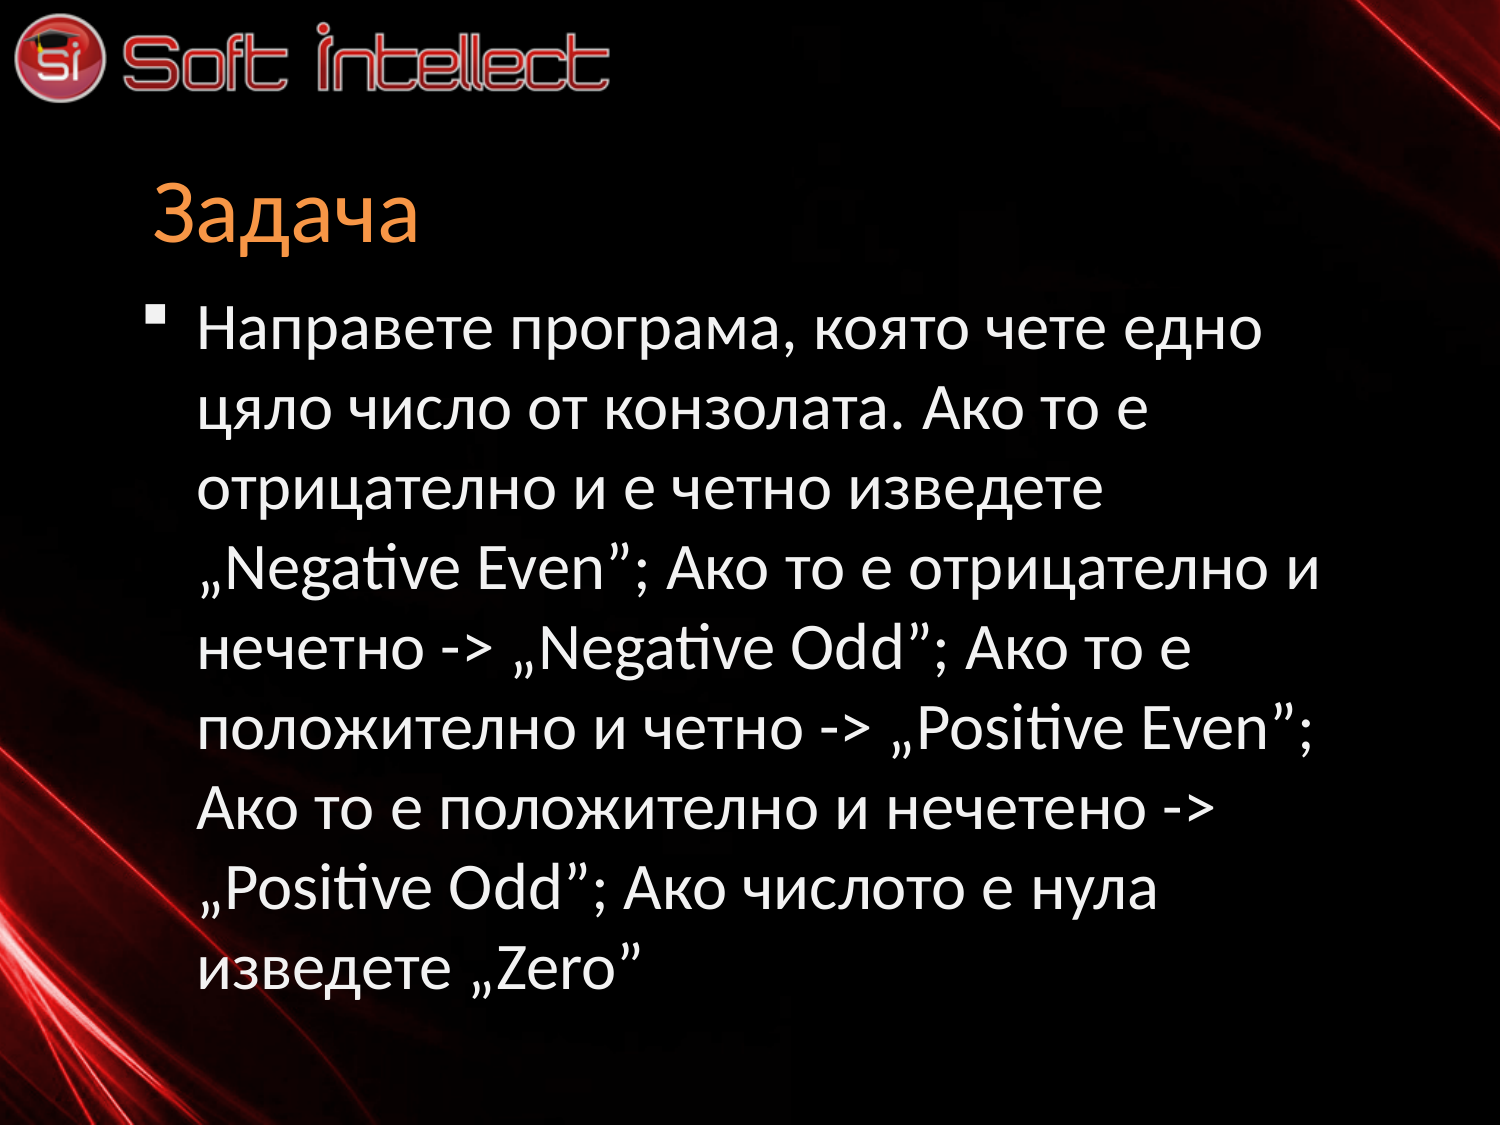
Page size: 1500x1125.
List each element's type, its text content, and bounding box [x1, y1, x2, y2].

list Направете програма, която чете едно цяло число от конзолата. Ако то е отрицателно и е четно изведете „Negative Even”; Ако то е отрицателно и нечетно -> „Negative Odd”; Ако то е положително и четно -> „Positive Even”; Ако то е положително и нечетено -> „Positive Odd”; Ако числото е нула изведете „Zero” [125, 275, 1375, 1018]
title Задача [137, 112, 1488, 300]
picture [0, 0, 1500, 1125]
